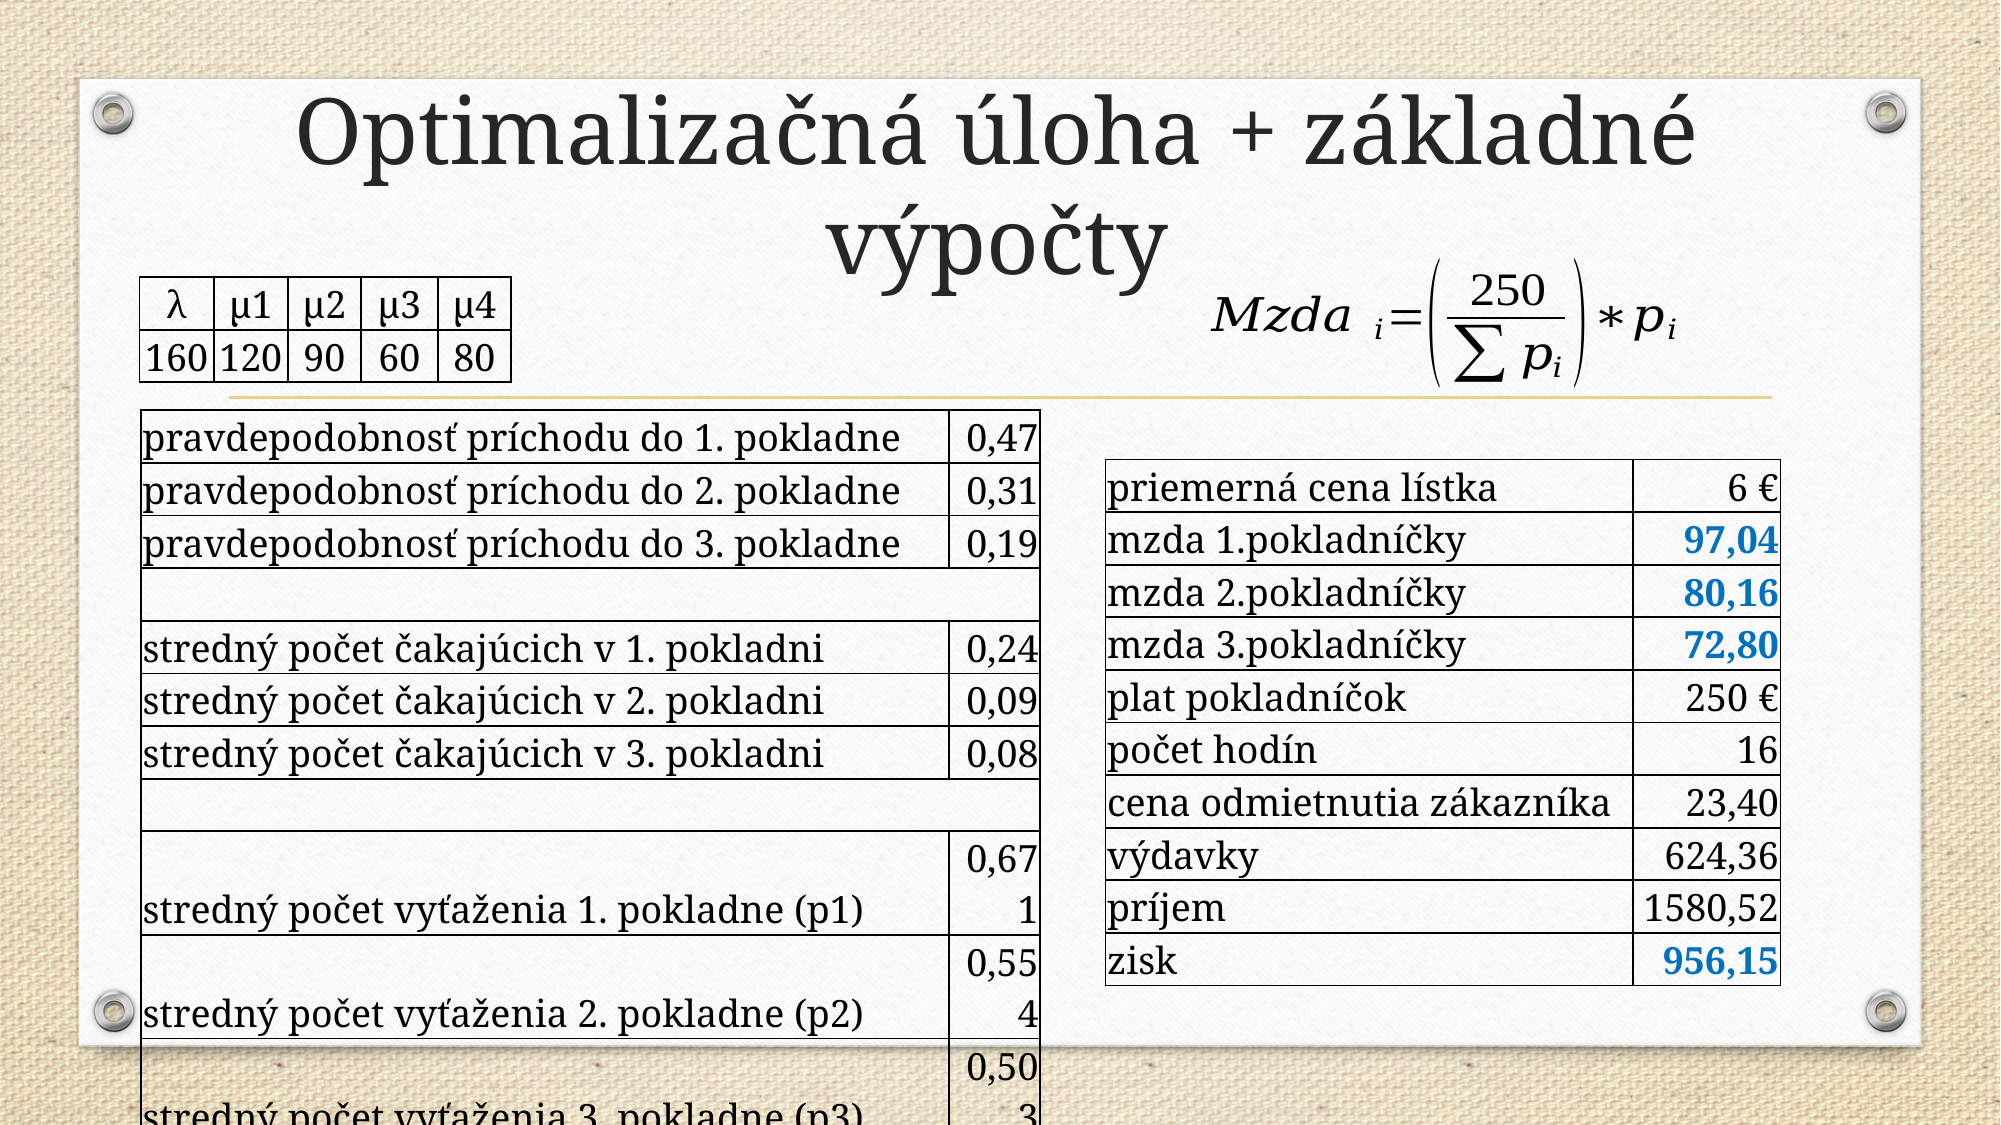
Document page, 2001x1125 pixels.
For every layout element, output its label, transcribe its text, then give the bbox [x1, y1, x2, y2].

table_cell 16 [1634, 723, 1780, 774]
table_cell 80 [439, 331, 510, 381]
table_cell 0,554 [950, 936, 1039, 1038]
table_cell 0,671 [950, 832, 1039, 934]
table_cell príjem [1106, 881, 1632, 932]
table_cell 160 [140, 331, 213, 381]
table_cell výdavky [1106, 829, 1632, 879]
table_cell 0,31 [950, 464, 1039, 515]
table_cell stredný počet čakajúcich v 3. pokladni [142, 727, 948, 778]
table_cell [142, 569, 1039, 620]
table_cell 0,09 [950, 674, 1039, 725]
table_cell 624,36 [1634, 829, 1780, 879]
table_cell 250 € [1634, 671, 1780, 722]
table_cell mzda 3.pokladníčky [1106, 618, 1632, 669]
table_cell stredný počet vyťaženia 1. pokladne (p1) [142, 832, 948, 934]
table_cell plat pokladníčok [1106, 671, 1632, 722]
table_header μ1 [215, 278, 287, 329]
table_cell 80,16 [1634, 566, 1780, 616]
table_header μ2 [289, 278, 360, 329]
table_header λ [140, 278, 213, 329]
table_cell 0,19 [950, 516, 1039, 567]
table_cell 72,80 [1634, 618, 1780, 669]
table_header pravdepodobnosť príchodu do 1. pokladne [142, 411, 948, 462]
table_cell pravdepodobnosť príchodu do 2. pokladne [142, 464, 948, 515]
table_cell stredný počet čakajúcich v 1. pokladni [142, 622, 948, 673]
picture [0, 0, 2001, 1125]
table_cell mzda 1.pokladníčky [1106, 513, 1632, 564]
table_cell pravdepodobnosť príchodu do 3. pokladne [142, 516, 948, 567]
table_cell počet hodín [1106, 723, 1632, 774]
table_cell zisk [1106, 934, 1632, 985]
table_cell 0,24 [950, 622, 1039, 673]
table_cell 120 [215, 331, 287, 381]
table_cell 90 [289, 331, 360, 381]
table_cell 1580,52 [1634, 881, 1780, 932]
table_cell 60 [362, 331, 437, 381]
table_header μ3 [362, 278, 437, 329]
table_cell 0,08 [950, 727, 1039, 778]
table_cell [142, 780, 1039, 830]
table_cell stredný počet vyťaženia 2. pokladne (p2) [142, 936, 948, 1038]
table_cell stredný počet čakajúcich v 2. pokladni [142, 674, 948, 725]
table_header 6 € [1634, 460, 1780, 511]
table_cell stredný počet vyťaženia 3. pokladne (p3) [142, 1039, 948, 1125]
table_cell 97,04 [1634, 513, 1780, 564]
table_header μ4 [439, 278, 510, 329]
table_cell cena odmietnutia zákazníka [1106, 776, 1632, 827]
table_cell 956,15 [1634, 934, 1780, 985]
table_cell 23,40 [1634, 776, 1780, 827]
table_header 0,47 [950, 411, 1039, 462]
table_header priemerná cena lístka [1106, 460, 1632, 511]
table_cell mzda 2.pokladníčky [1106, 566, 1632, 616]
title Optimalizačná úloha + základné výpočty [184, 26, 1810, 340]
table_cell 0,503 [950, 1039, 1039, 1125]
